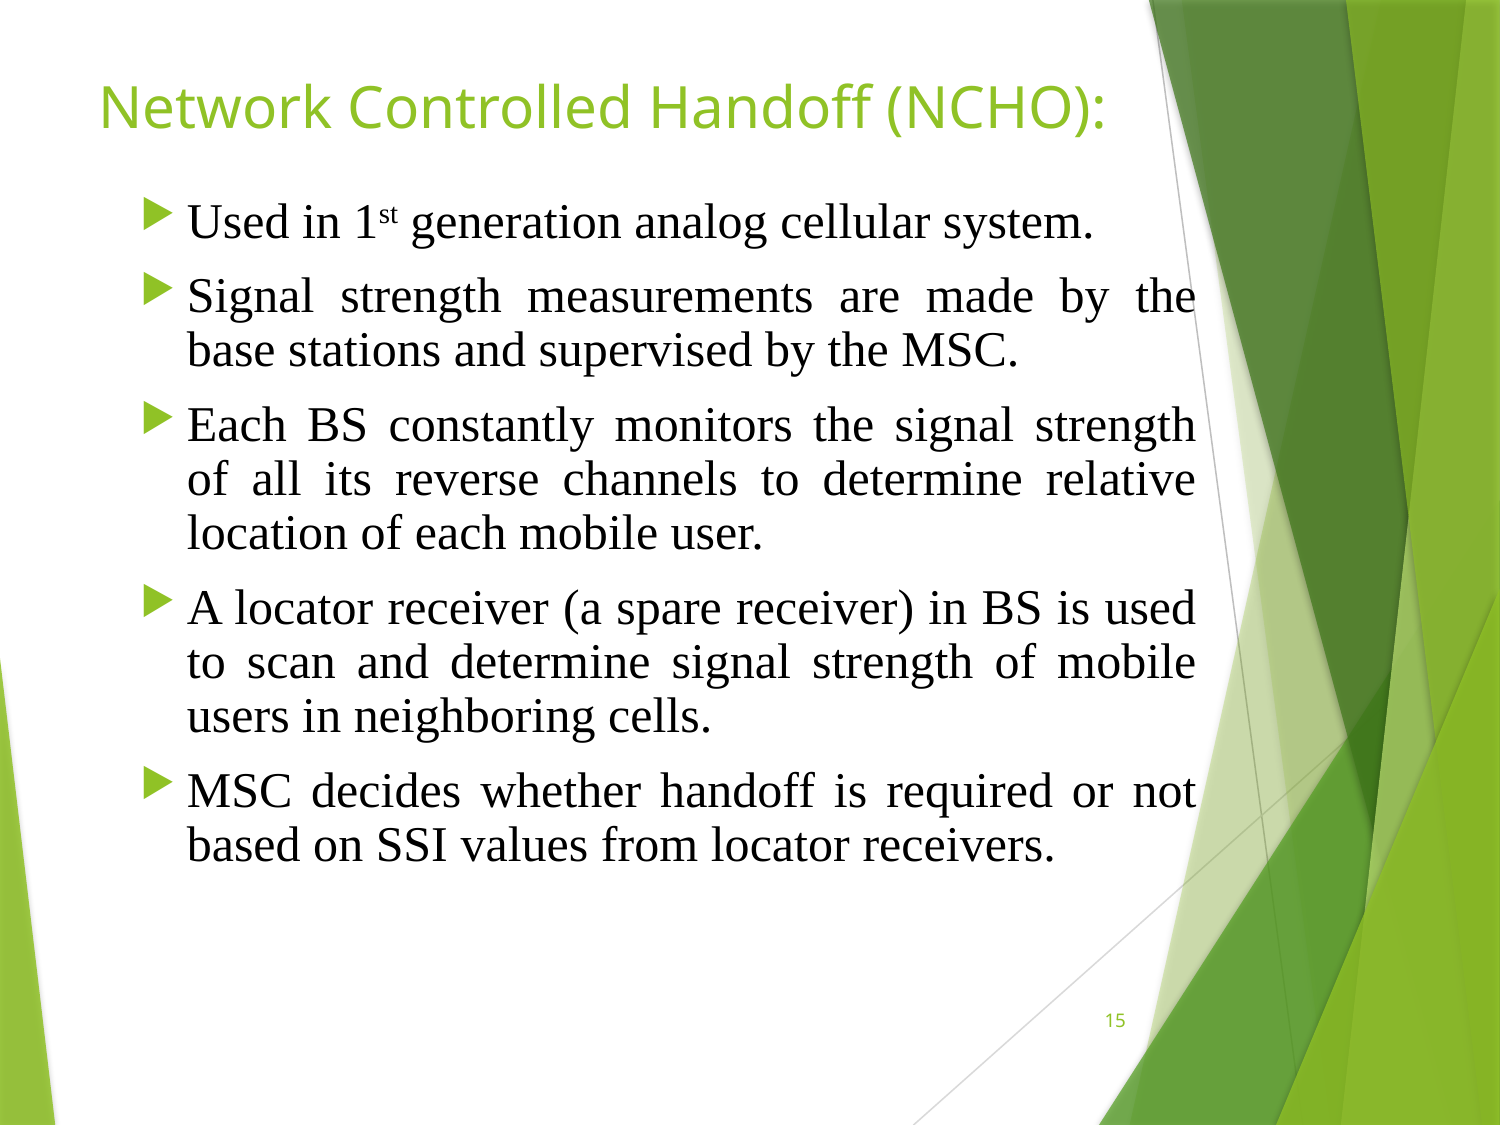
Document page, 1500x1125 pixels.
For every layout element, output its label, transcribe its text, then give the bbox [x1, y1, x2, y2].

title Network Controlled Handoff (NCHO): [83, 62, 1213, 163]
slide_number 15 [1056, 991, 1141, 1051]
list Used in 1st generation analog cellular system. Signal strength measurements are made by the base stations and supervised by the MSC. Each BS constantly monitors the signal strength of all its reverse channels to determine relative location of each mobile user. A locator receiver (a spare receiver) in BS is used to scan and determine signal strength of mobile users in neighboring cells. MSC decides whether handoff is required or not based on SSI values from locator receivers. [50, 187, 1213, 1125]
